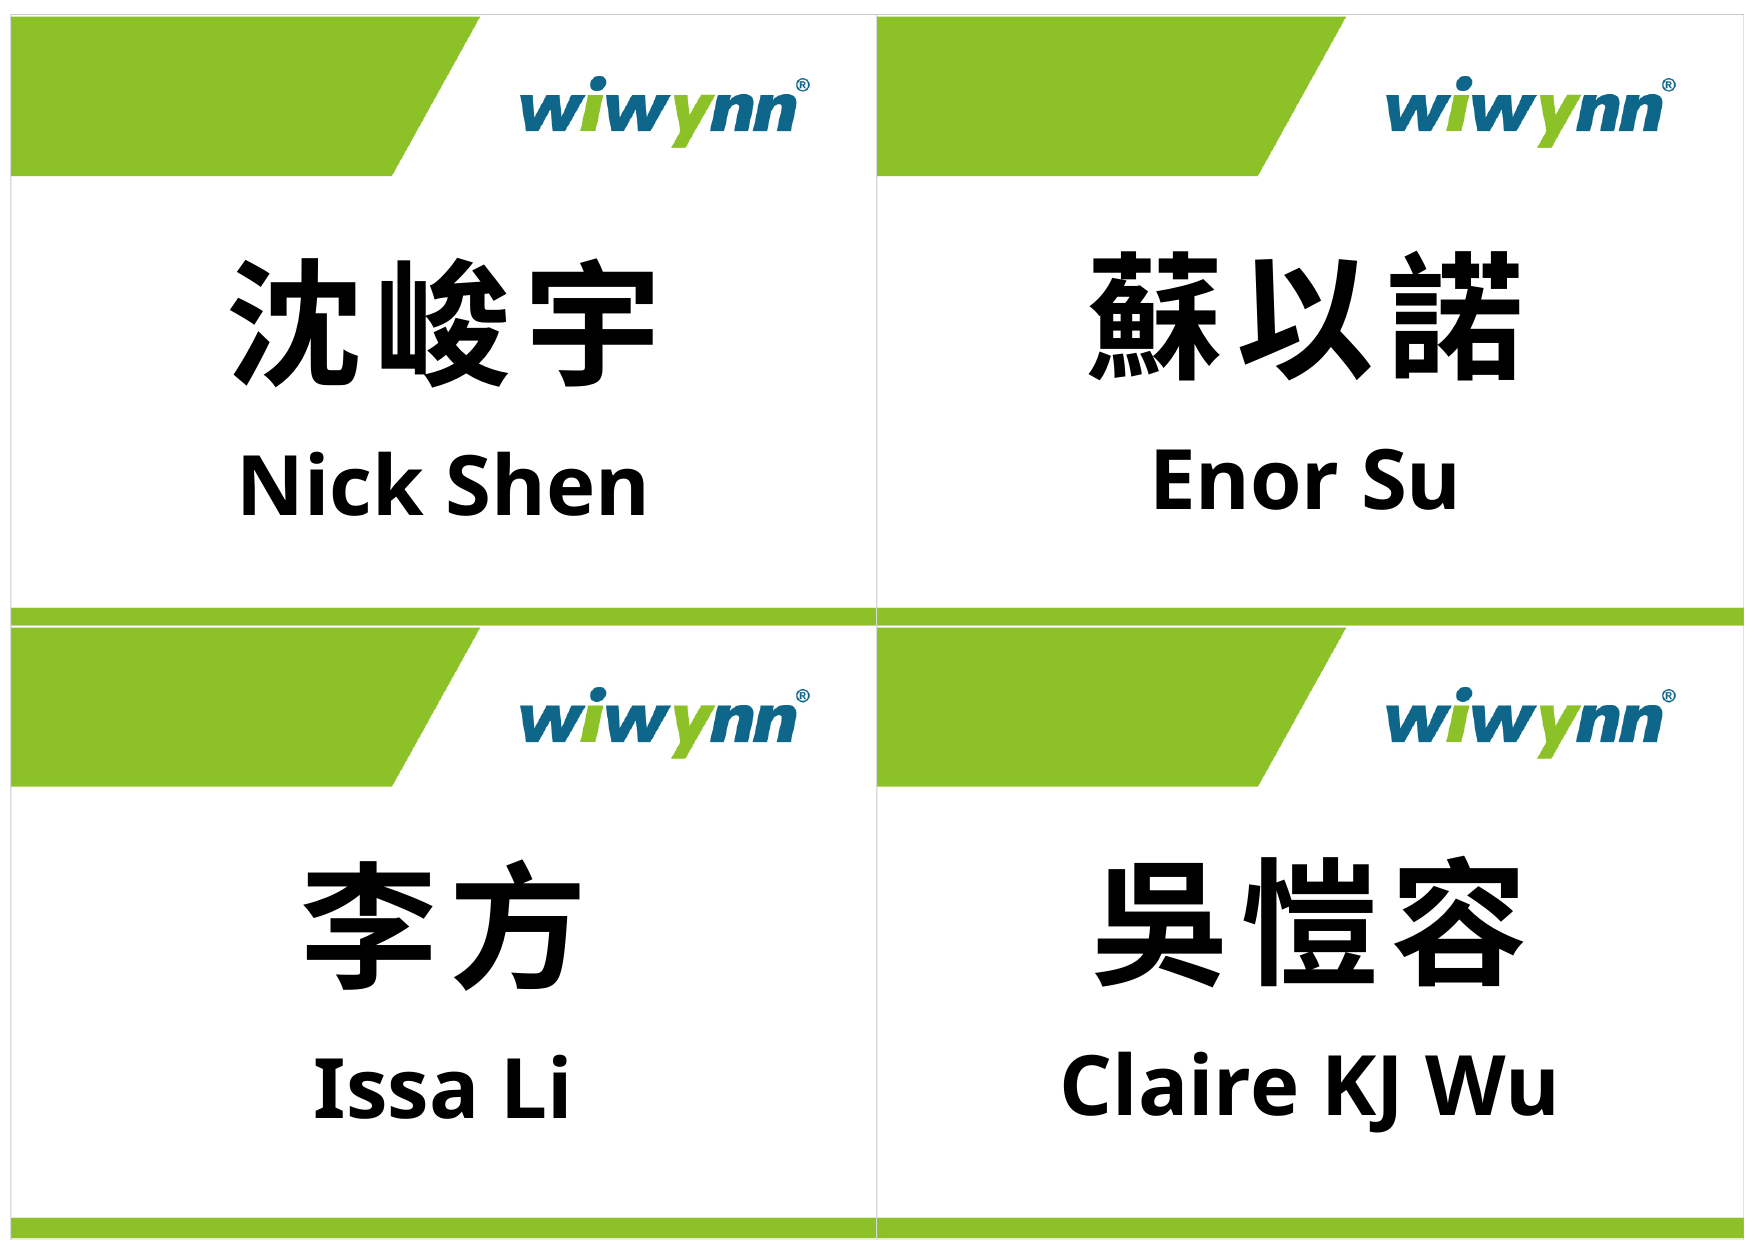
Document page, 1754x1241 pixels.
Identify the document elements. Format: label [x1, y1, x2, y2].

text_box [10, 14, 1744, 1241]
